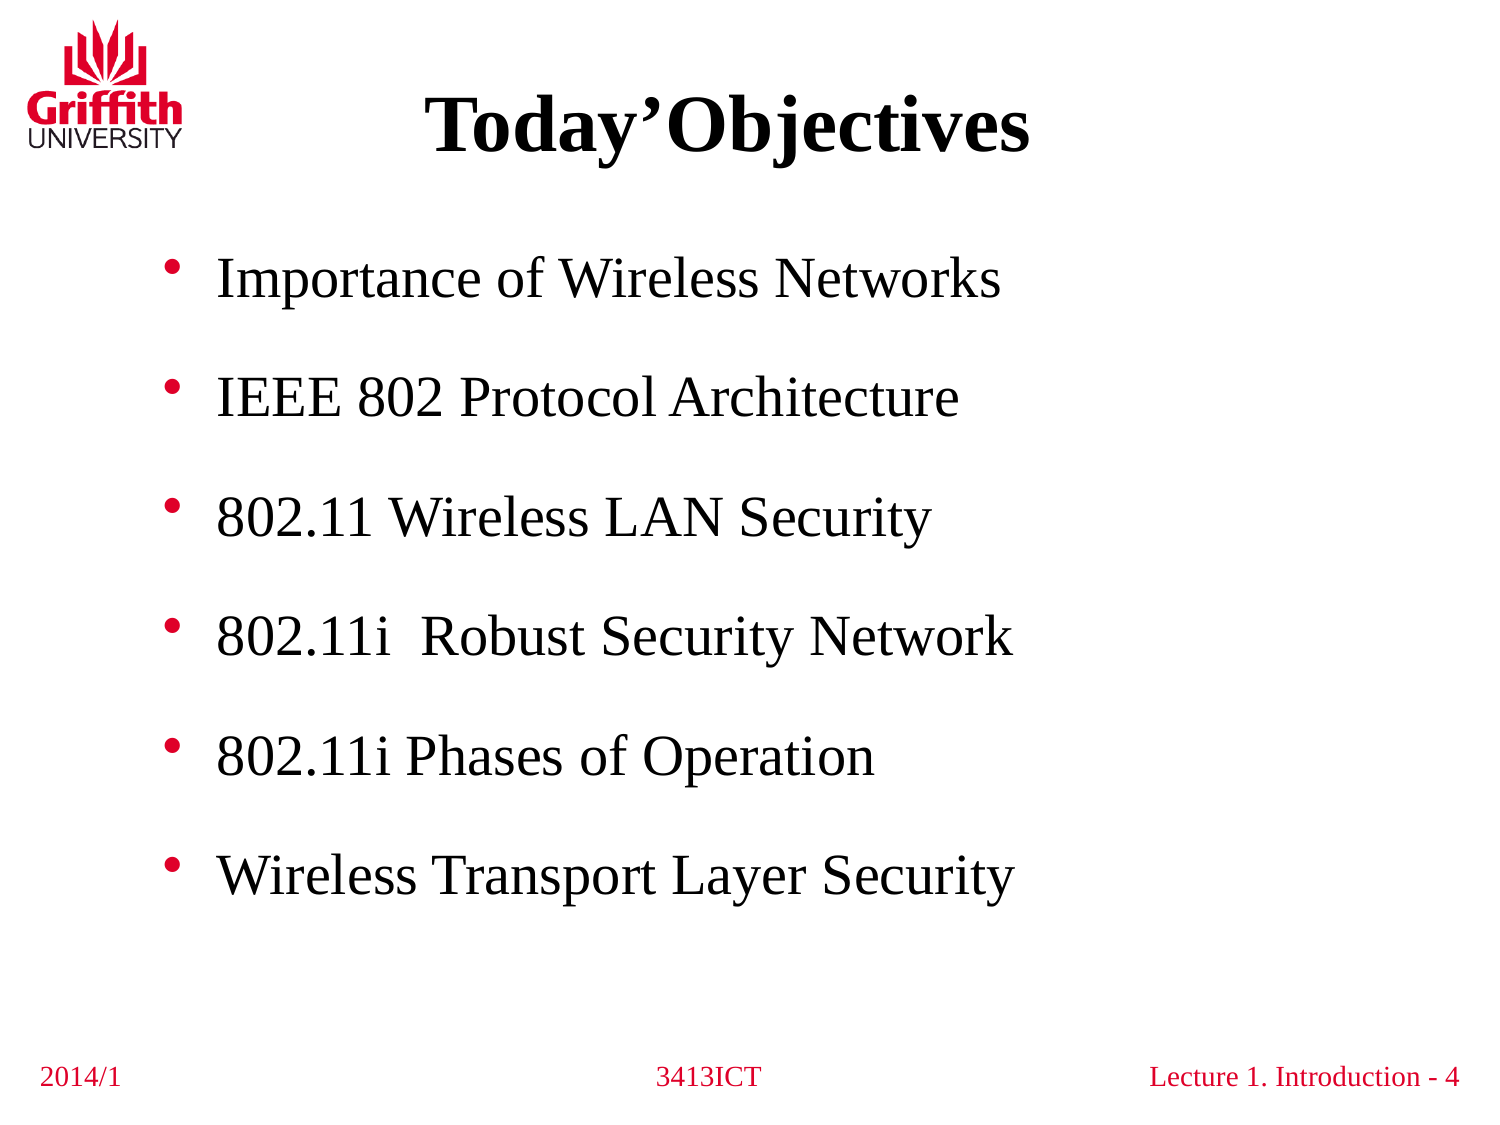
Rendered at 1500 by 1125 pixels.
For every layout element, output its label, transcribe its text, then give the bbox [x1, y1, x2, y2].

footer 3413ICT [419, 1049, 999, 1101]
picture [23, 15, 186, 151]
slide_number 4 [1092, 1049, 1476, 1101]
slide_number 2014/1 [24, 1049, 338, 1101]
title Today’Objectives [241, 42, 1235, 193]
list Importance of Wireless Networks IEEE 802 Protocol Architecture 802.11 Wireless LAN Security 802.11i Robust Security Network 802.11i Phases of Operation Wireless Transport Layer Security [147, 196, 1471, 1048]
